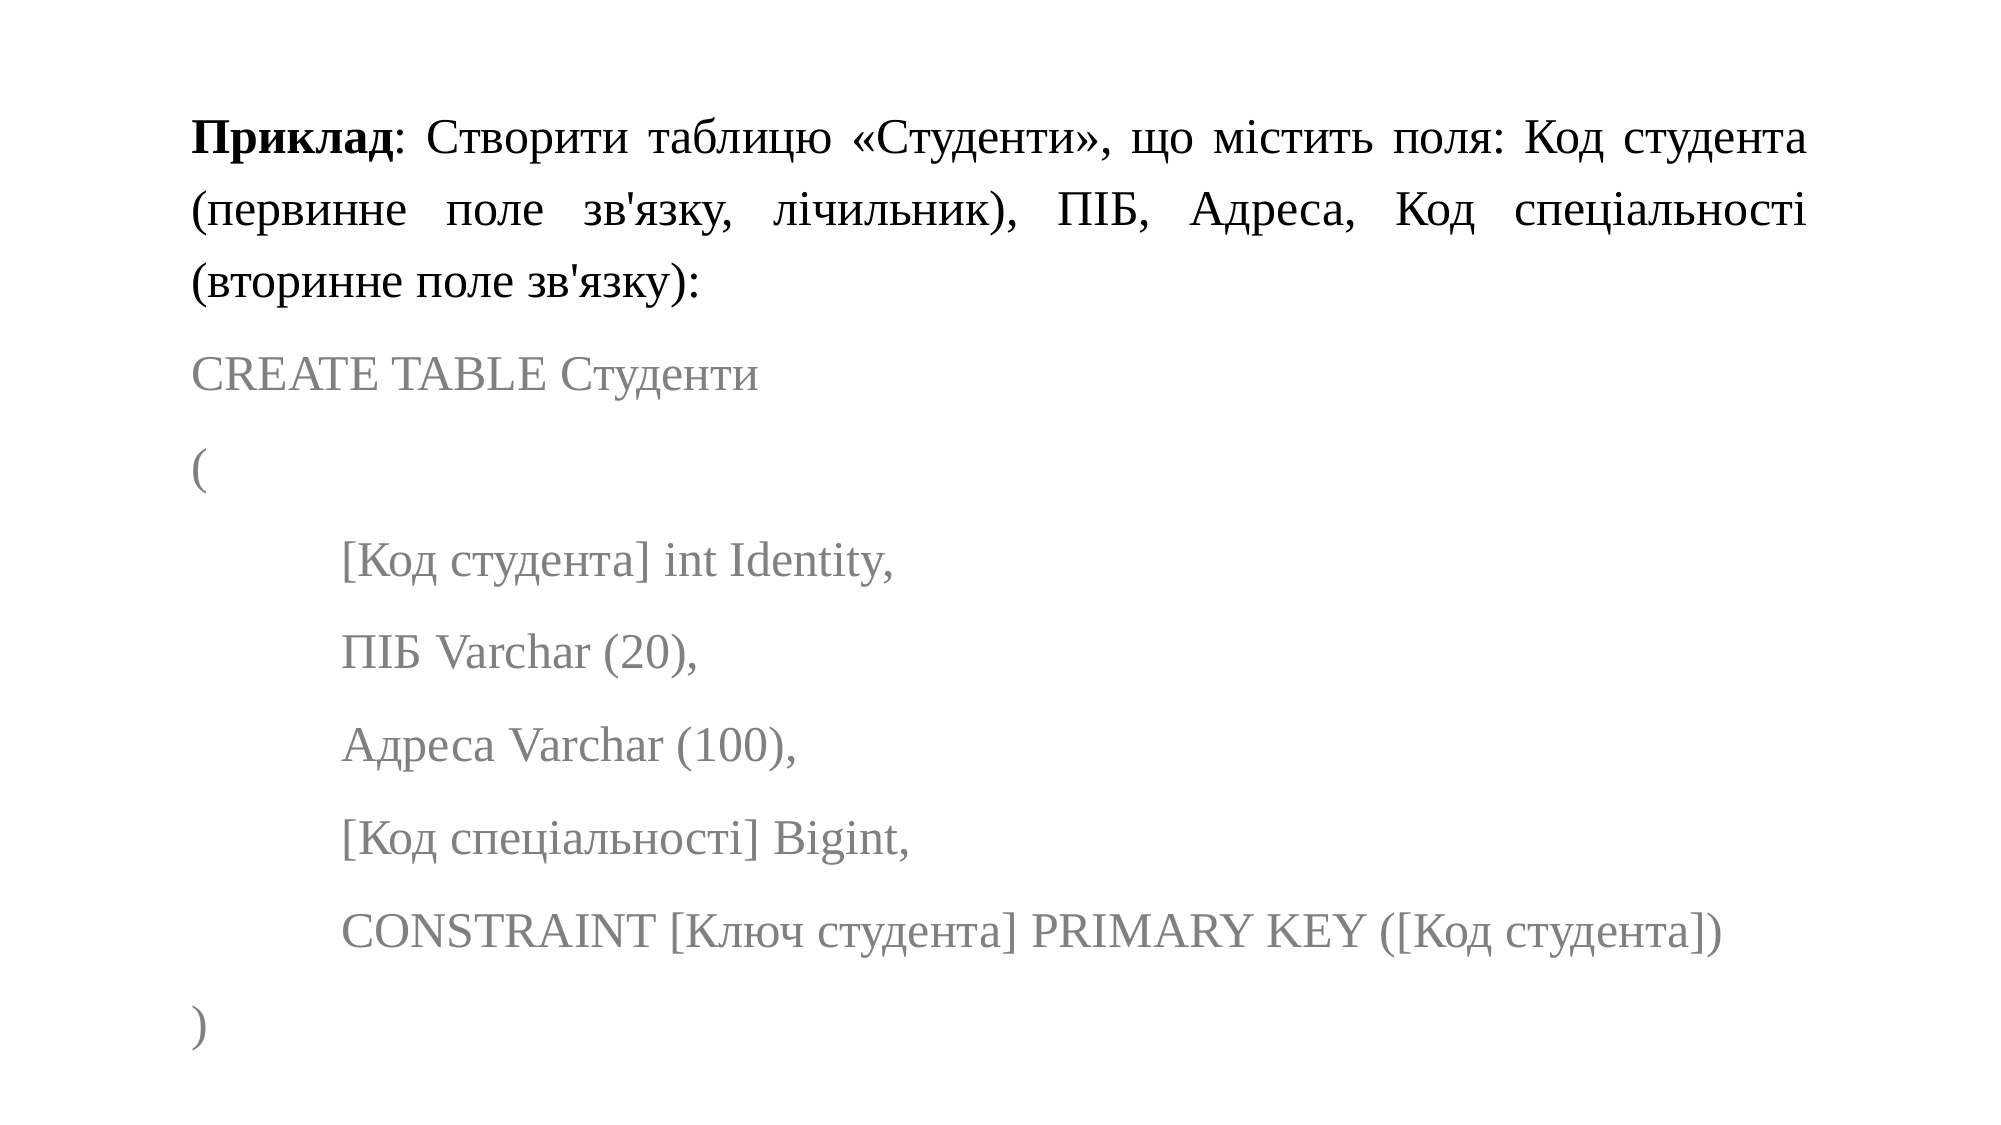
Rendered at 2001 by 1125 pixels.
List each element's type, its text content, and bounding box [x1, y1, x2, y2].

subtitle Приклад: Створити таблицю «Студенти», що містить поля: Код студента (первинне поле зв'язку, лічильник), ПІБ, Адреса, Код спеціальності (вторинне поле зв'язку): CREATE TABLE Студенти ( [Код студента] int Identity, ПІБ Varchar (20), Адреса Varchar (100), [Код спеціальності] Bigint, CONSTRAINT [Ключ студента] PRIMARY KEY ([Код студента]) ) [176, 84, 1824, 1048]
